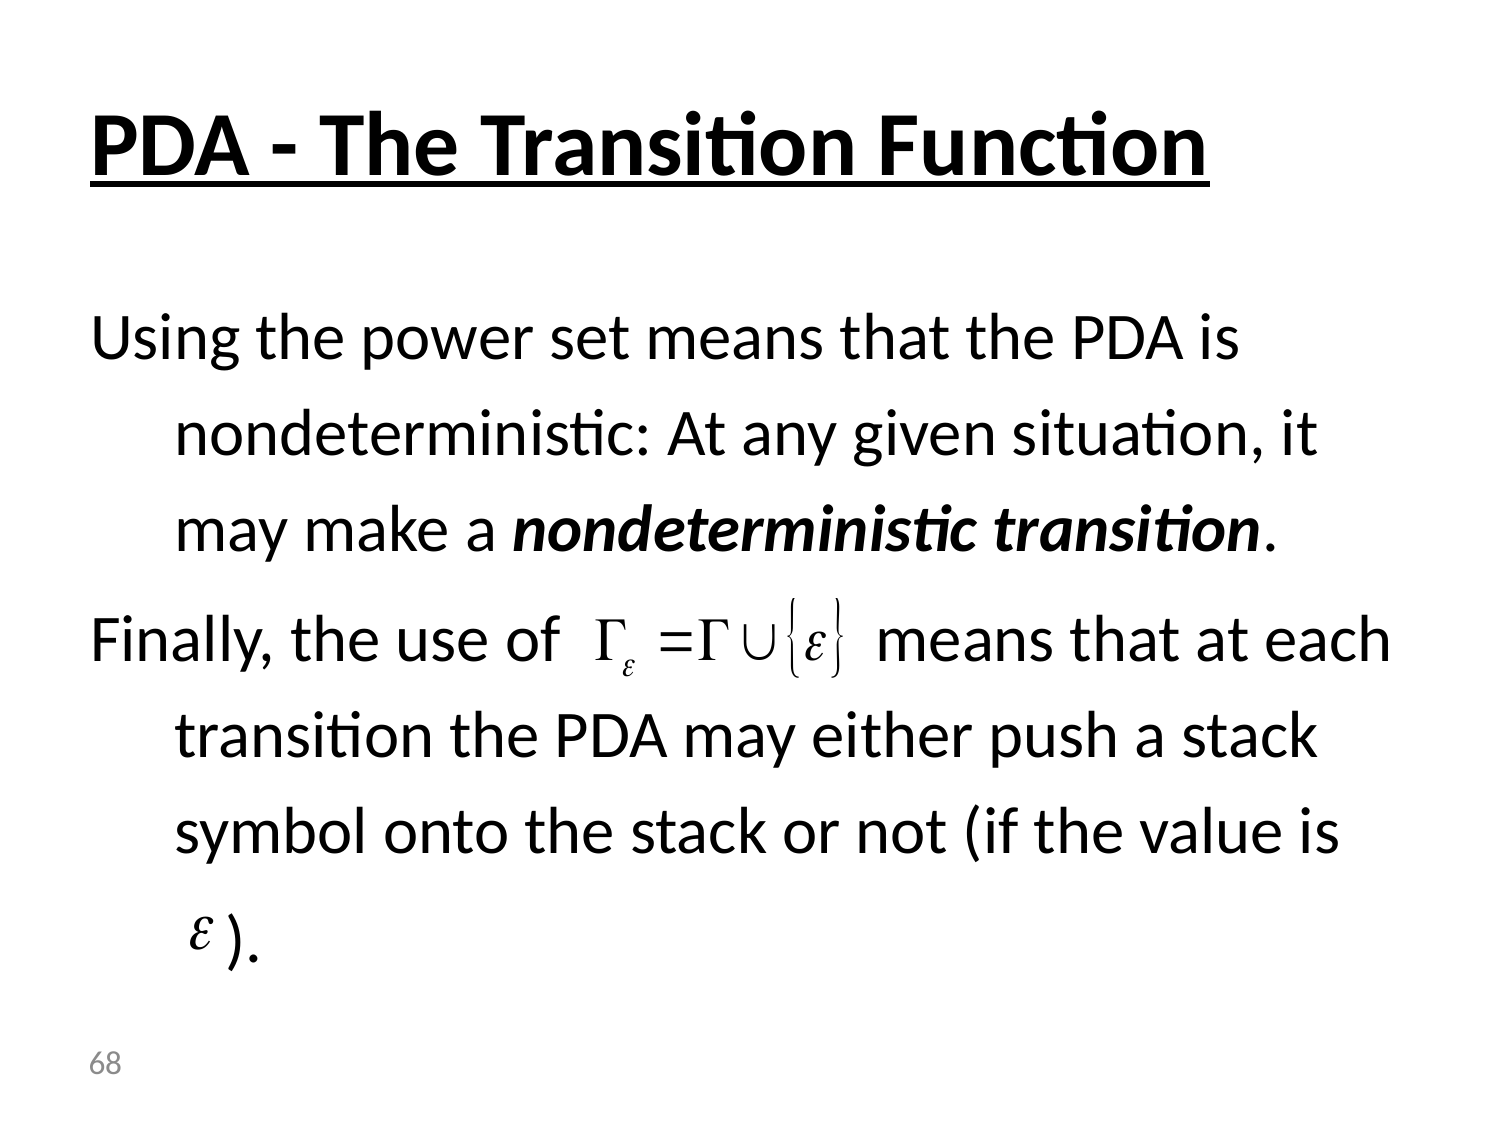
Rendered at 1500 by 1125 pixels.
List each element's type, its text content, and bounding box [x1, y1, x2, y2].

slide_number 68 [58, 1031, 409, 1092]
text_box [585, 598, 857, 692]
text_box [175, 894, 237, 973]
list Using the power set means that the PDA is nondeterministic: At any given situation, it may make a nondeterministic transition. Finally, the use of means that at each transition the PDA may either push a stack symbol onto the stack or not (if the value is ). [75, 269, 1425, 1012]
title PDA - The Transition Function [75, 45, 1425, 233]
